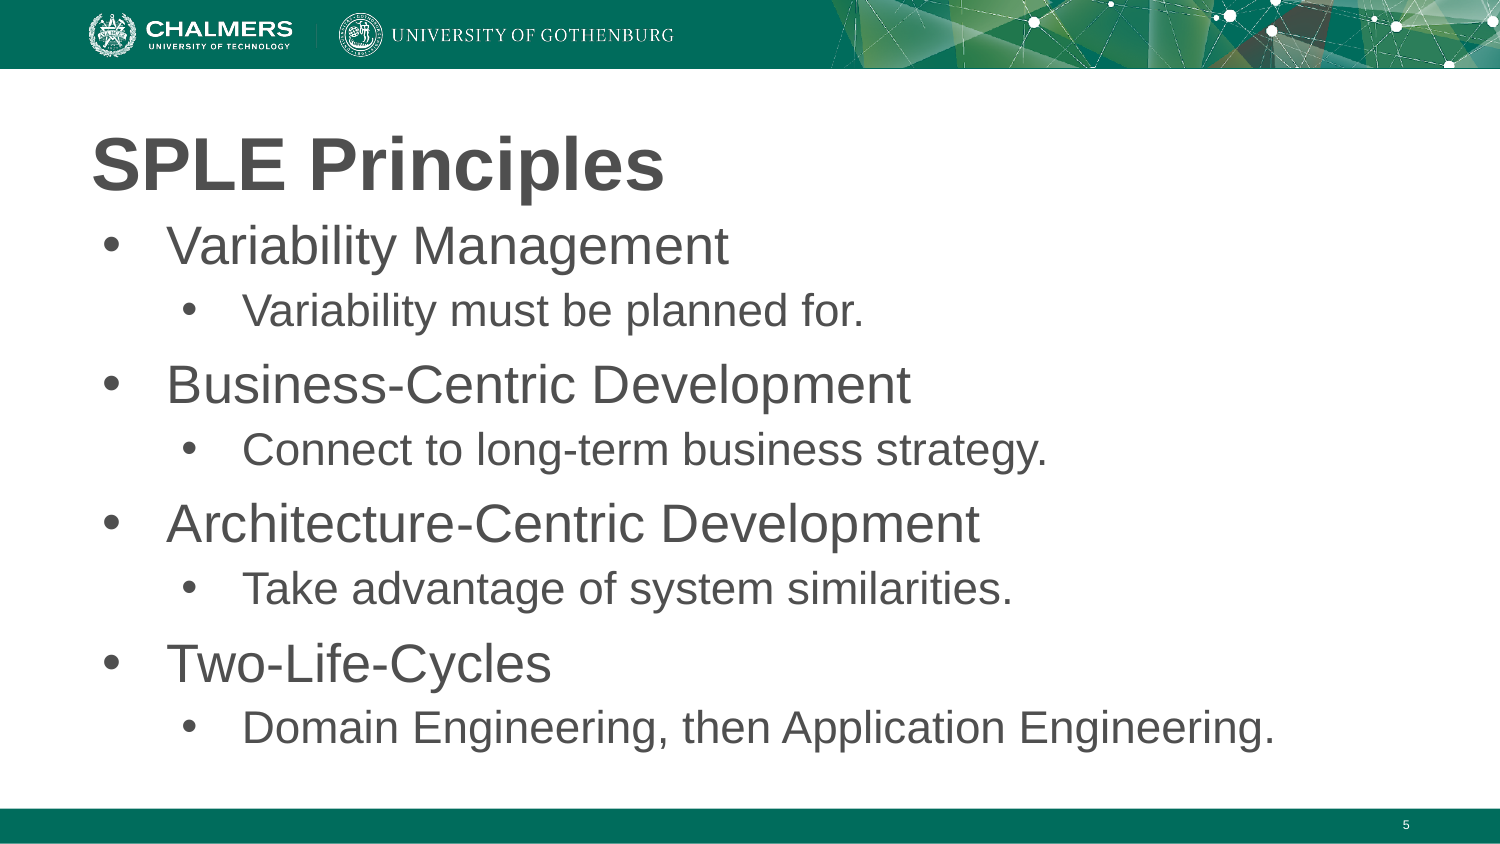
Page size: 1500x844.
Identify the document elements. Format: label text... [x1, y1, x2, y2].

title SPLE Principles [76, 100, 1425, 210]
list Variability Management Variability must be planned for. Business-Centric Development Connect to long-term business strategy. Architecture-Centric Development Take advantage of system similarities. Two-Life-Cycles Domain Engineering, then Application Engineering. [76, 210, 1425, 782]
slide_number ‹#› [1074, 809, 1425, 844]
picture [64, 0, 696, 85]
picture [759, 0, 1500, 68]
